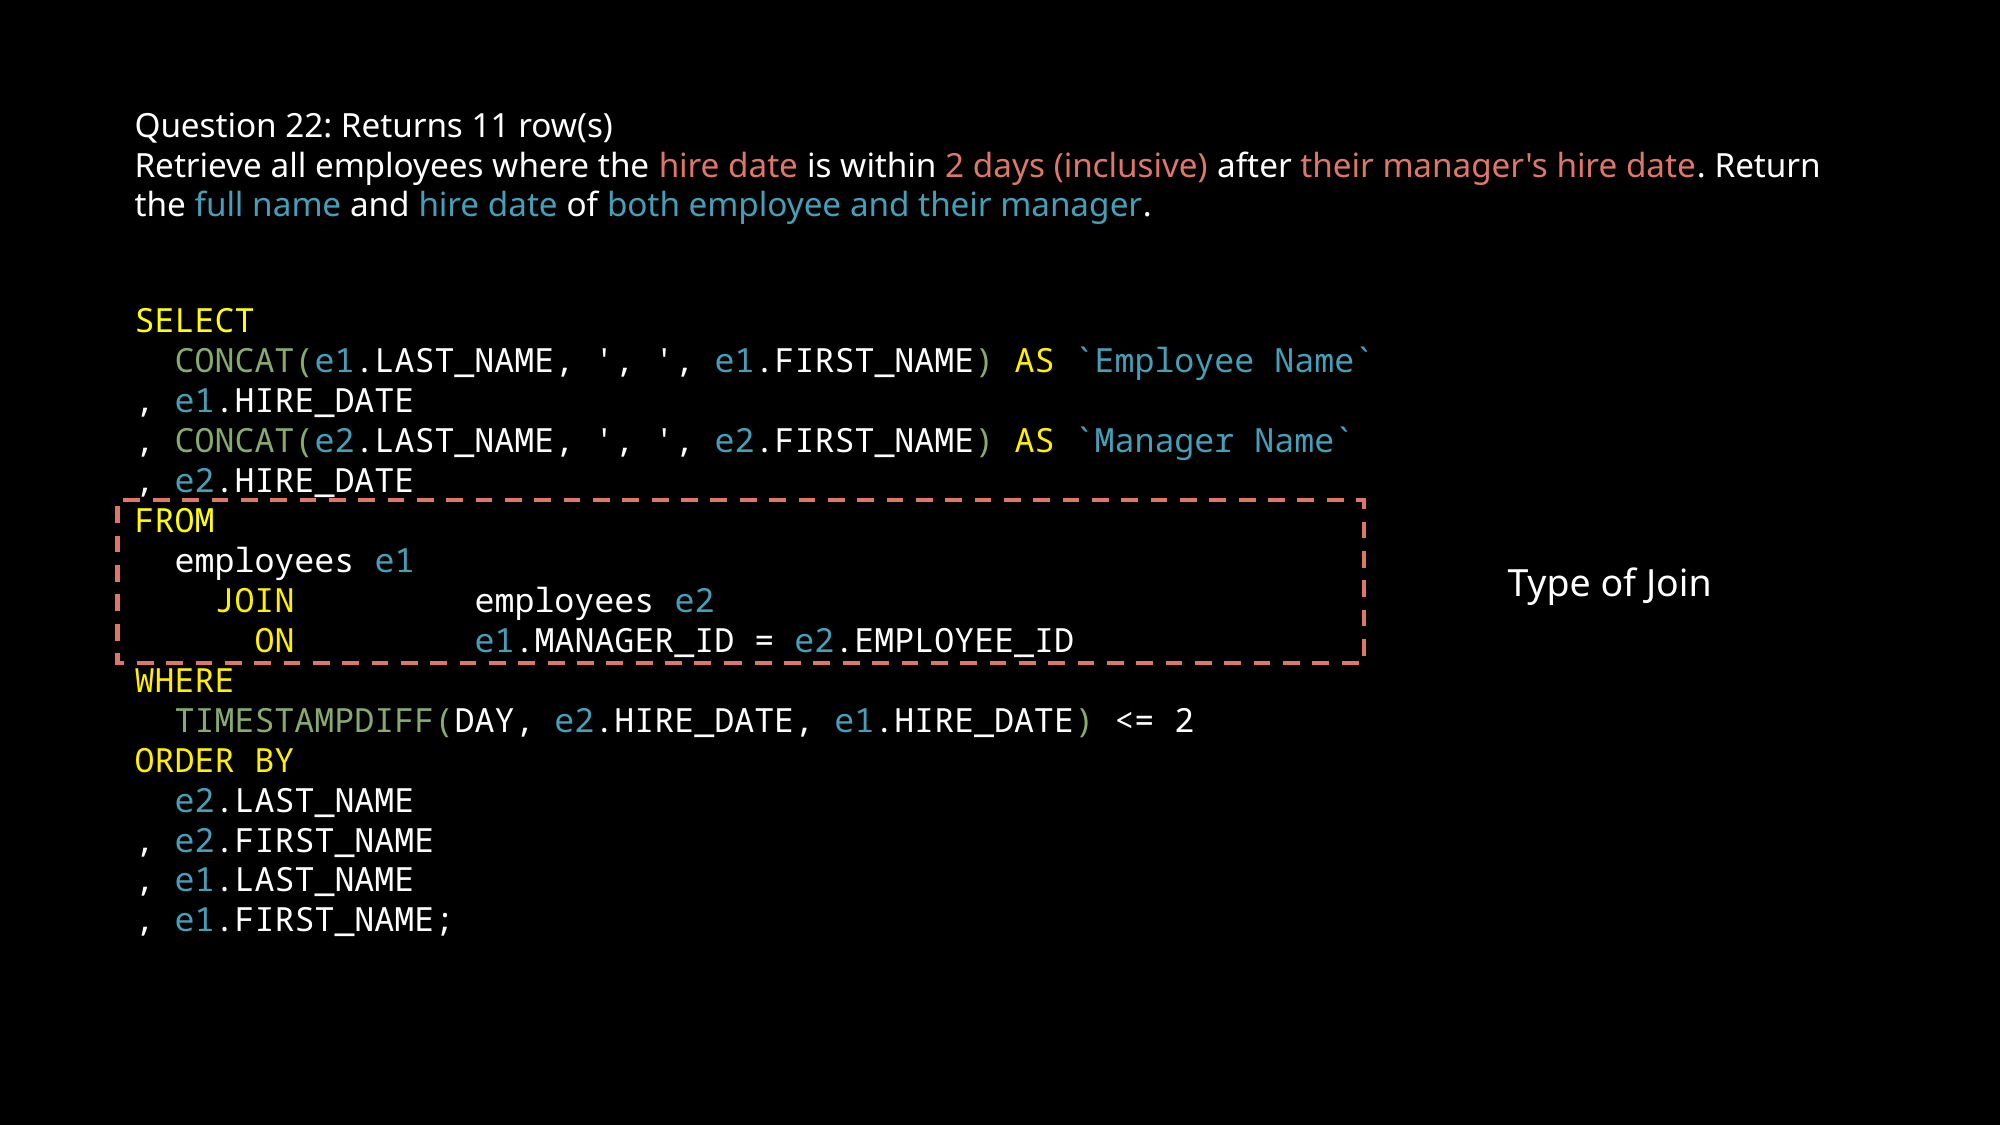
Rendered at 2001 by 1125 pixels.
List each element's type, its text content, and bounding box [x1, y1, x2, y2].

text_box Type of Join [1492, 551, 1881, 611]
text_box Question 22: Returns 11 row(s) Retrieve all employees where the hire date is within 2 days (inclusive) after their manager's hire date. Return the full name and hire date of both employee and their manager. [119, 96, 1881, 231]
text_box SELECT CONCAT(e1.LAST_NAME, ', ', e1.FIRST_NAME) AS `Employee Name` , e1.HIRE_DATE , CONCAT(e2.LAST_NAME, ', ', e2.FIRST_NAME) AS `Manager Name` , e2.HIRE_DATE FROM employees e1 JOIN employees e2 ON e1.MANAGER_ID = e2.EMPLOYEE_ID WHERE TIMESTAMPDIFF(DAY, e2.HIRE_DATE, e1.HIRE_DATE) <= 2 ORDER BY e2.LAST_NAME , e2.FIRST_NAME , e1.LAST_NAME , e1.FIRST_NAME; [119, 292, 1881, 946]
text_box [116, 499, 1365, 664]
